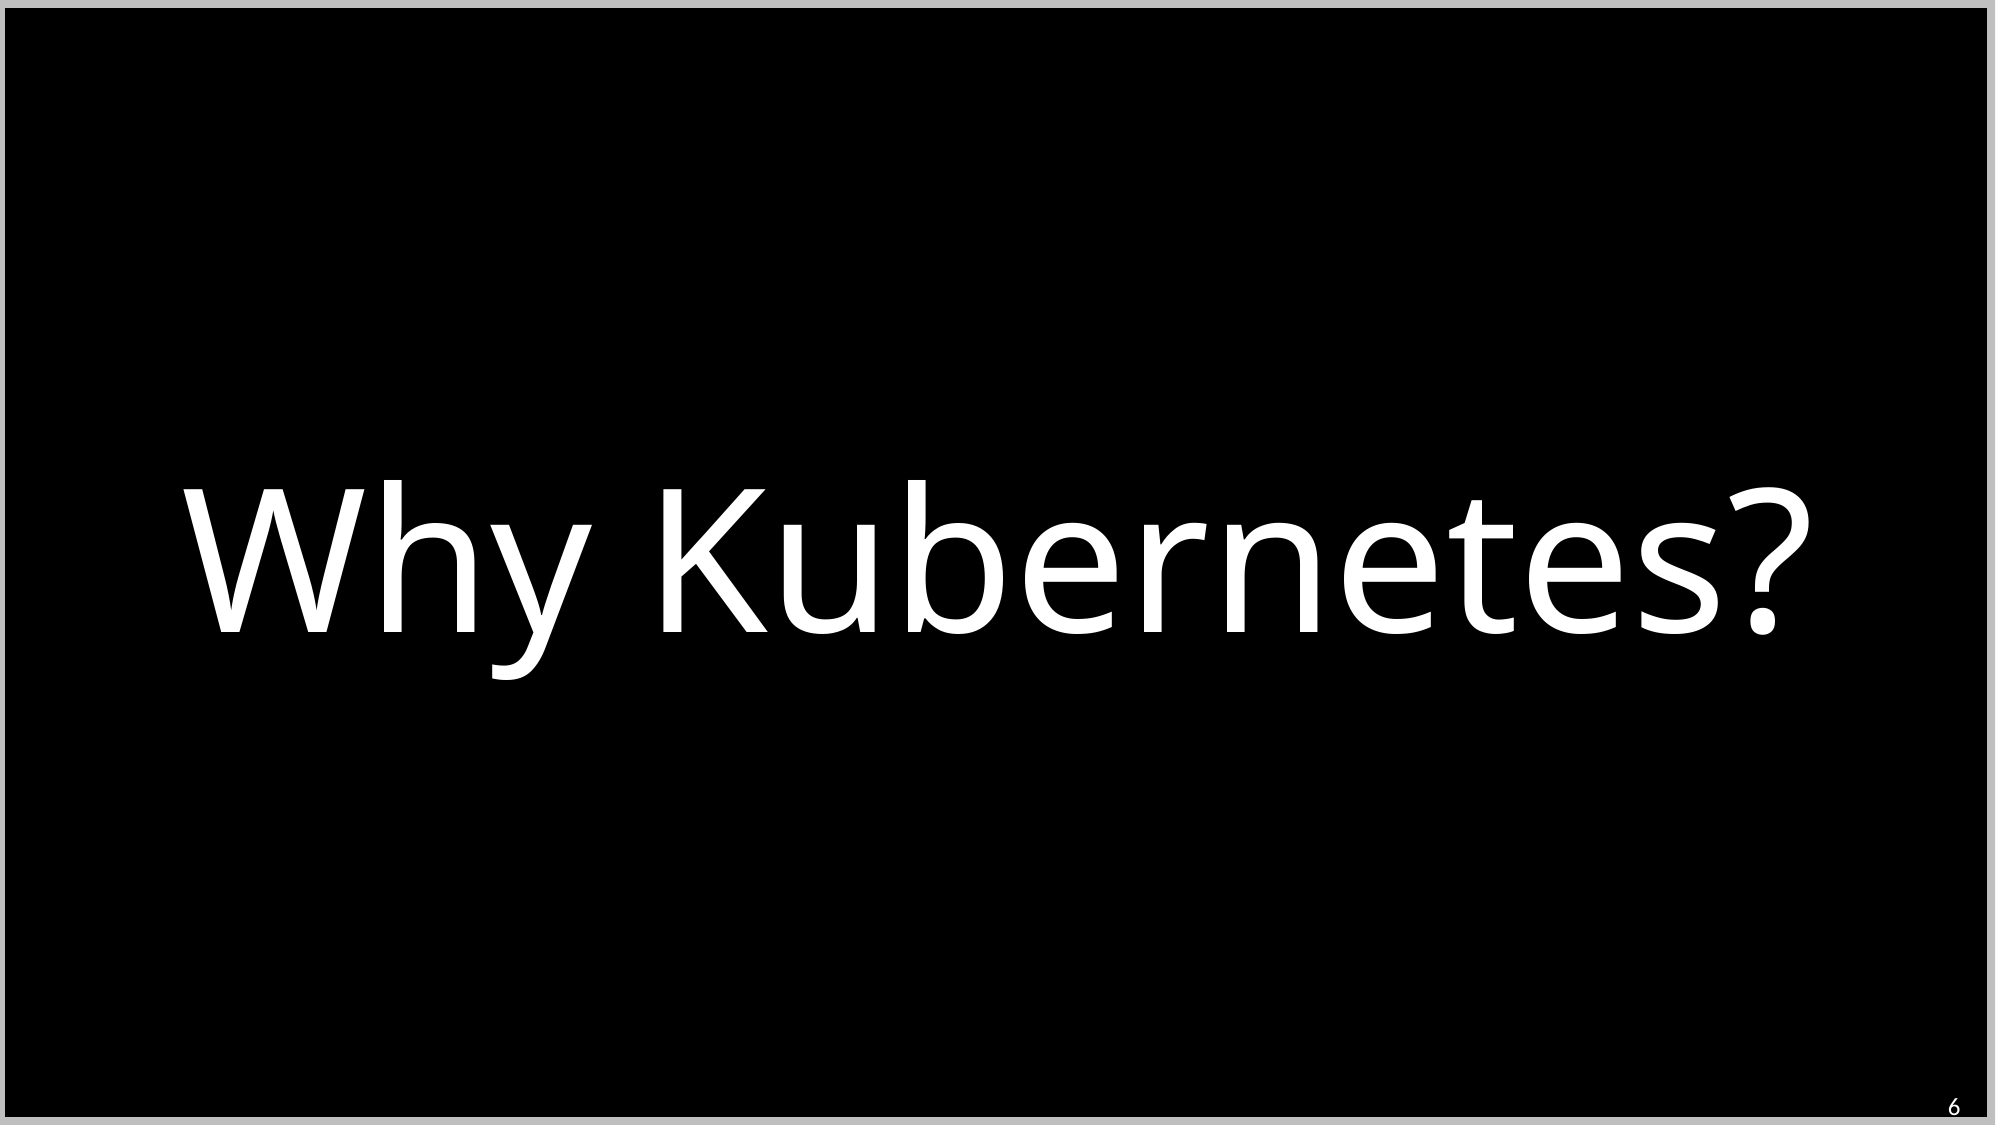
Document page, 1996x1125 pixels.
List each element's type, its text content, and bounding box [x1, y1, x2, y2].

text_box Why Kubernetes? [0, 424, 1996, 680]
slide_number 6 [1510, 1074, 1976, 1125]
